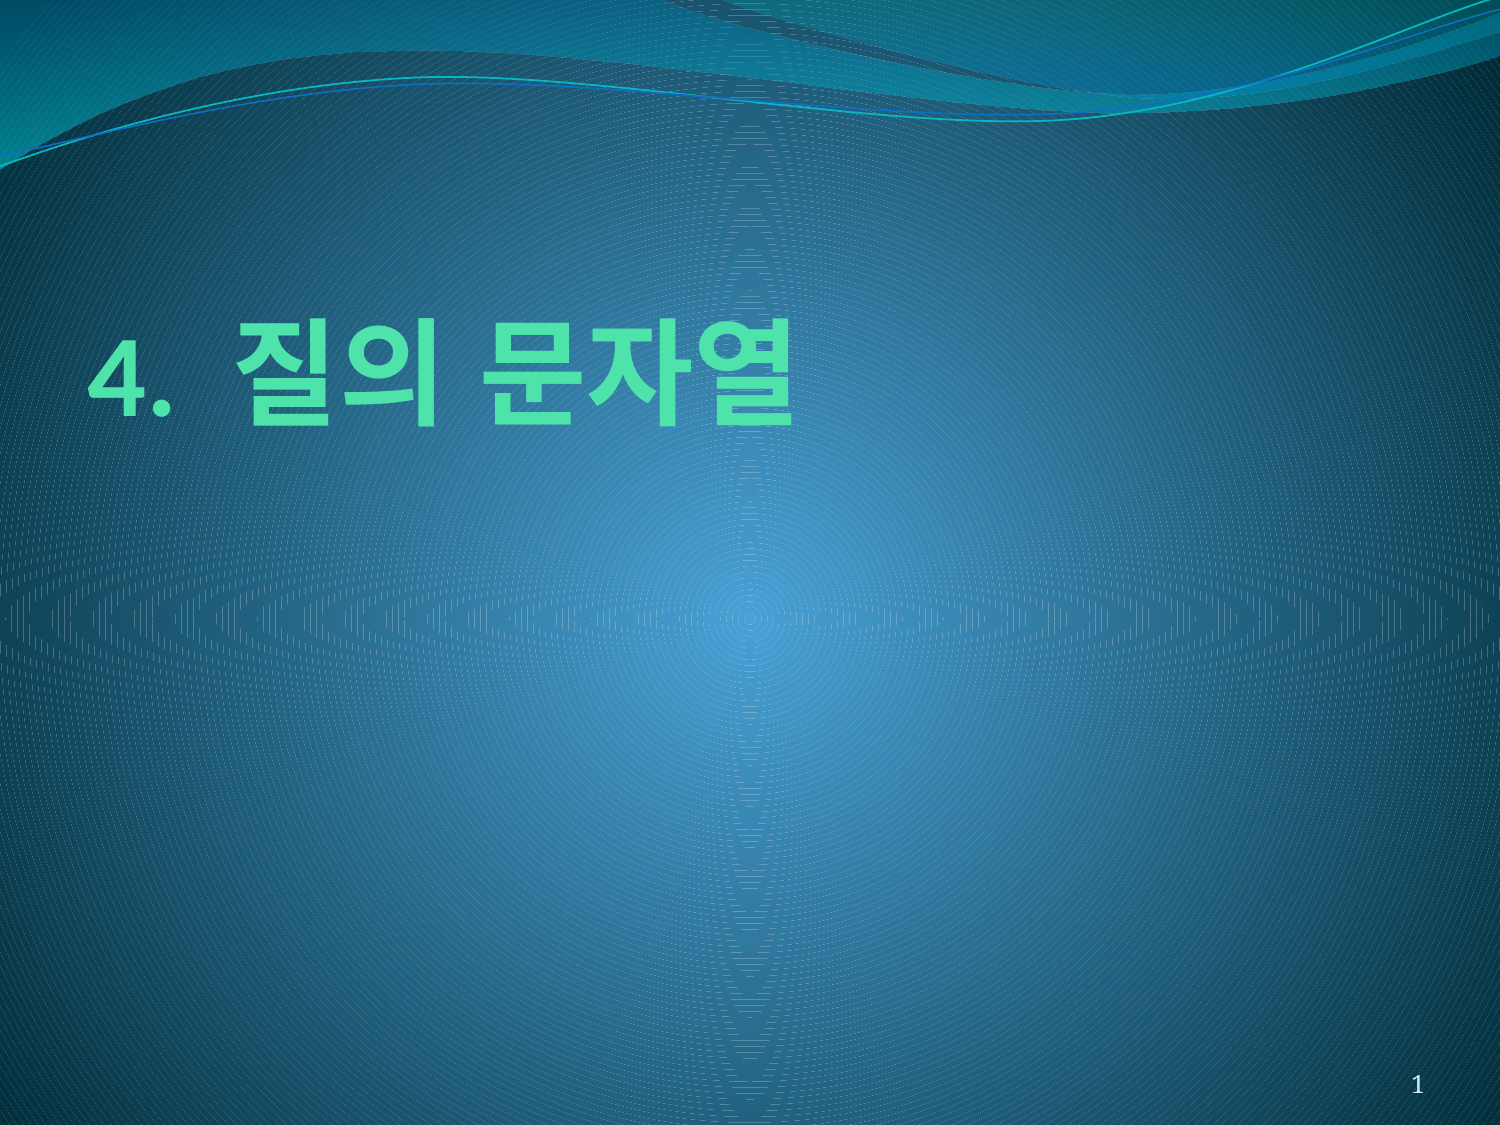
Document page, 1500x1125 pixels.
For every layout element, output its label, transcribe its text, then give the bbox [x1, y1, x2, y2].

slide_number 1 [1299, 1042, 1425, 1103]
title 4. 질의 문자열 [86, 216, 1362, 440]
